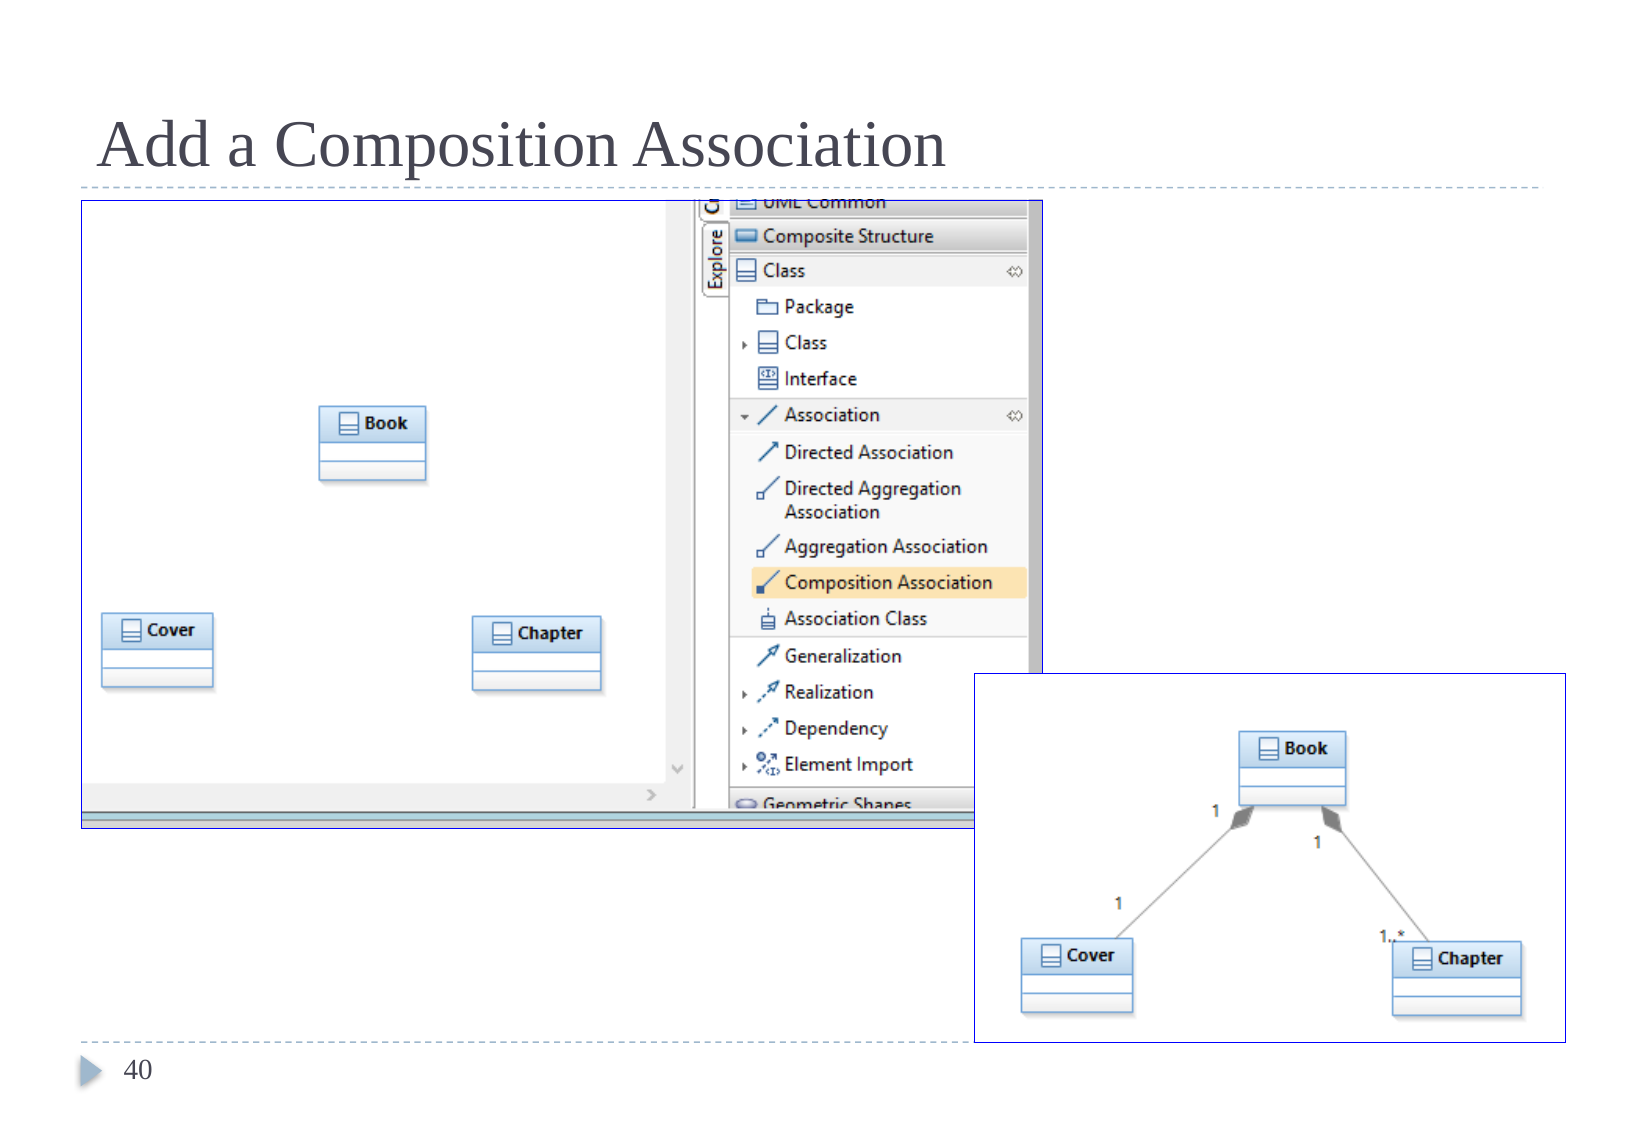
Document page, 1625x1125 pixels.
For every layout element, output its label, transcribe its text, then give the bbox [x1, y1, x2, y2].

picture [80, 199, 1566, 1043]
title Add a Composition Association [81, 24, 1544, 188]
slide_number 40 [108, 1042, 461, 1103]
